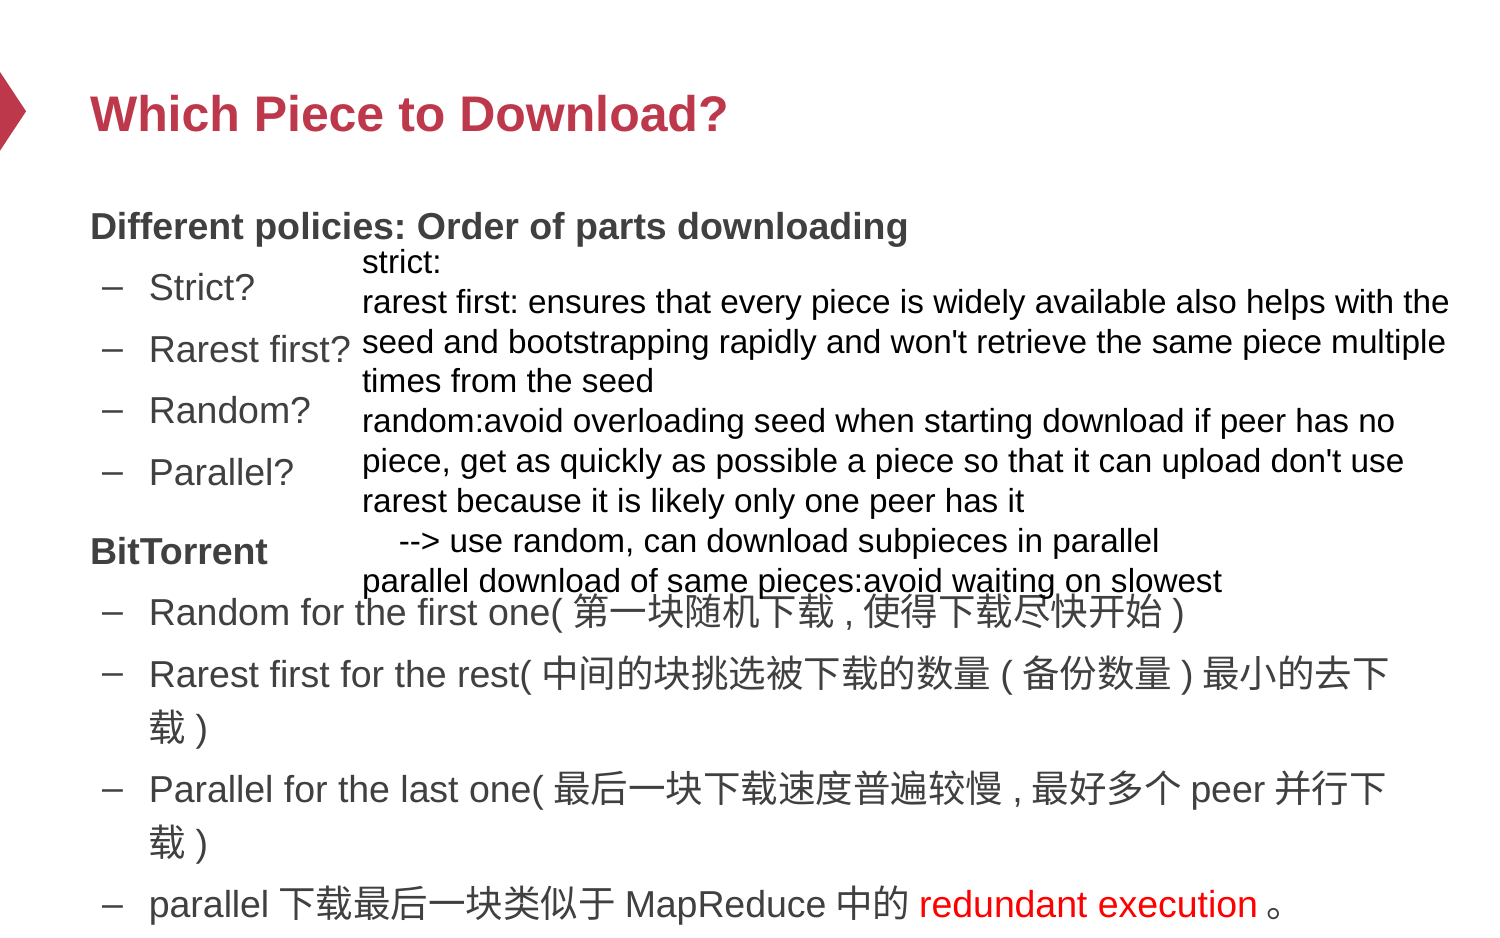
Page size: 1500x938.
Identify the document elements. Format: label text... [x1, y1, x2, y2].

list Different policies: Order of parts downloading Strict? Rarest first? Random? Parallel? BitTorrent Random for the first one(第一块随机下载,使得下载尽快开始) Rarest first for the rest(中间的块挑选被下载的数量(备份数量)最小的去下载) Parallel for the last one(最后一块下载速度普遍较慢,最好多个peer并行下载) parallel下载最后一块类似于MapReduce中的redundant execution。 [75, 185, 1425, 804]
title Which Piece to Download? [75, 37, 1425, 185]
slide_number [1074, 868, 1425, 919]
text_box strict: rarest first: ensures that every piece is widely available also helps with the seed and bootstrapping rapidly and won't retrieve the same piece multiple times from the seed random:avoid overloading seed when starting download if peer has no piece, get as quickly as possible a piece so that it can upload don't use rarest because it is likely only one peer has it --> use random, can download subpieces in parallel parallel download of same pieces:avoid waiting on slowest [347, 232, 1479, 599]
